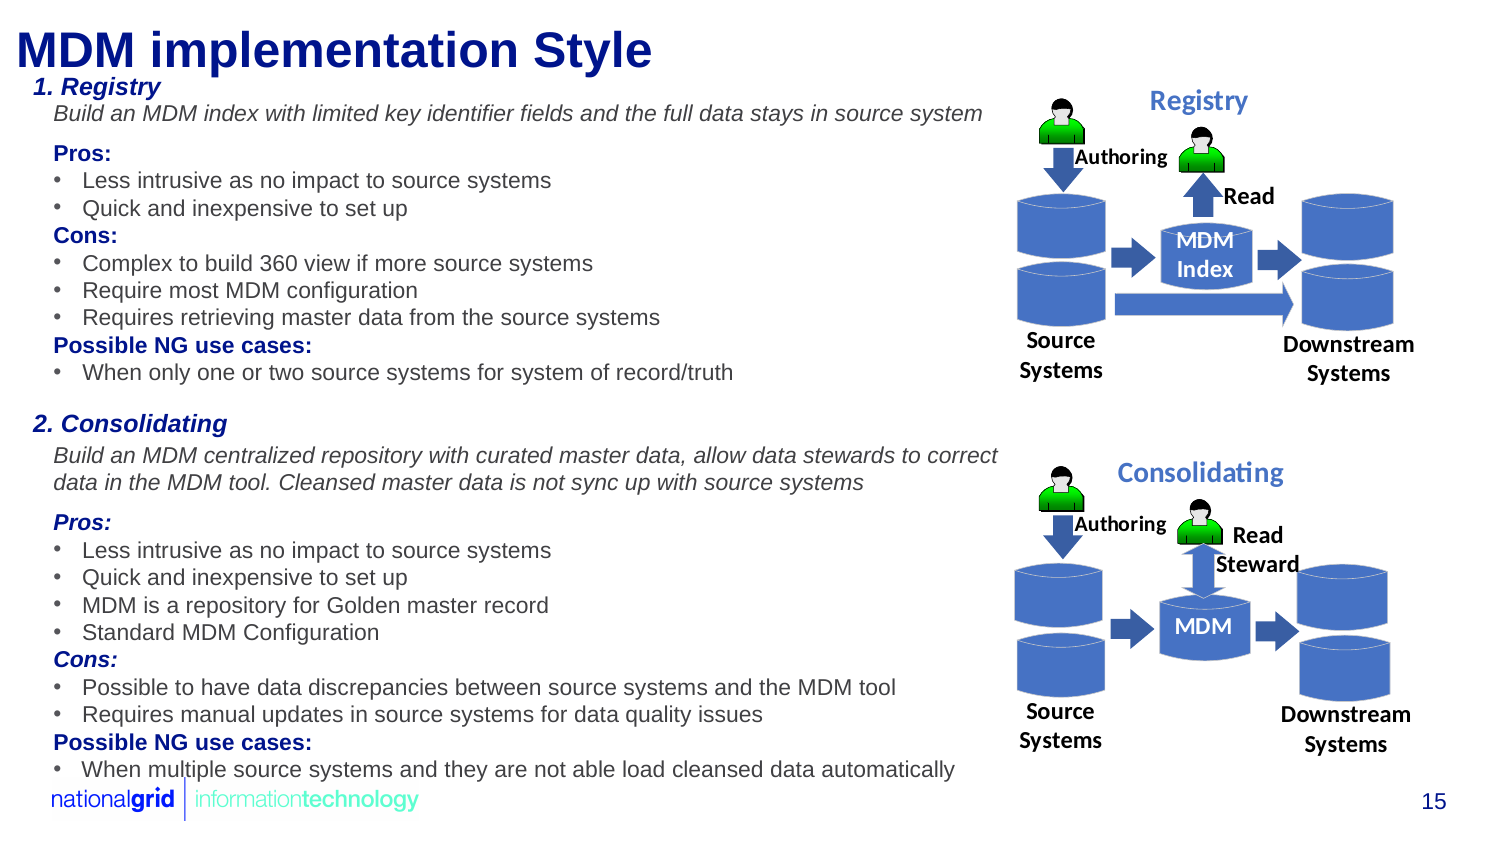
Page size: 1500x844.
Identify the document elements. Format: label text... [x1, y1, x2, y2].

text_box 1. Registry [33, 70, 302, 101]
picture [1004, 444, 1426, 773]
text_box 2. Consolidating [33, 407, 302, 438]
title MDM implementation Style [16, 17, 1411, 89]
text_box Build an MDM index with limited key identifier fields and the full data stays in source system Pros: Less intrusive as no impact to source systems Quick and inexpensive to set up Cons: Complex to build 360 view if more source systems Require most MDM configuration Requires retrieving master data from the source systems Possible NG use cases: When only one or two source systems for system of record/truth Build an MDM centralized repository with curated master data, allow data stewards to correct data in the MDM tool. Cleansed master data is not sync up with source systems Pros: Less intrusive as no impact to source systems Quick and inexpensive to set up MDM is a repository for Golden master record Standard MDM Configuration Cons: Possible to have data discrepancies between source systems and the MDM tool Requires manual updates in source systems for data quality issues Possible NG use cases: When multiple source systems and they are not able load cleansed data automatically [53, 98, 1005, 783]
picture [1004, 71, 1429, 402]
picture [52, 777, 419, 821]
